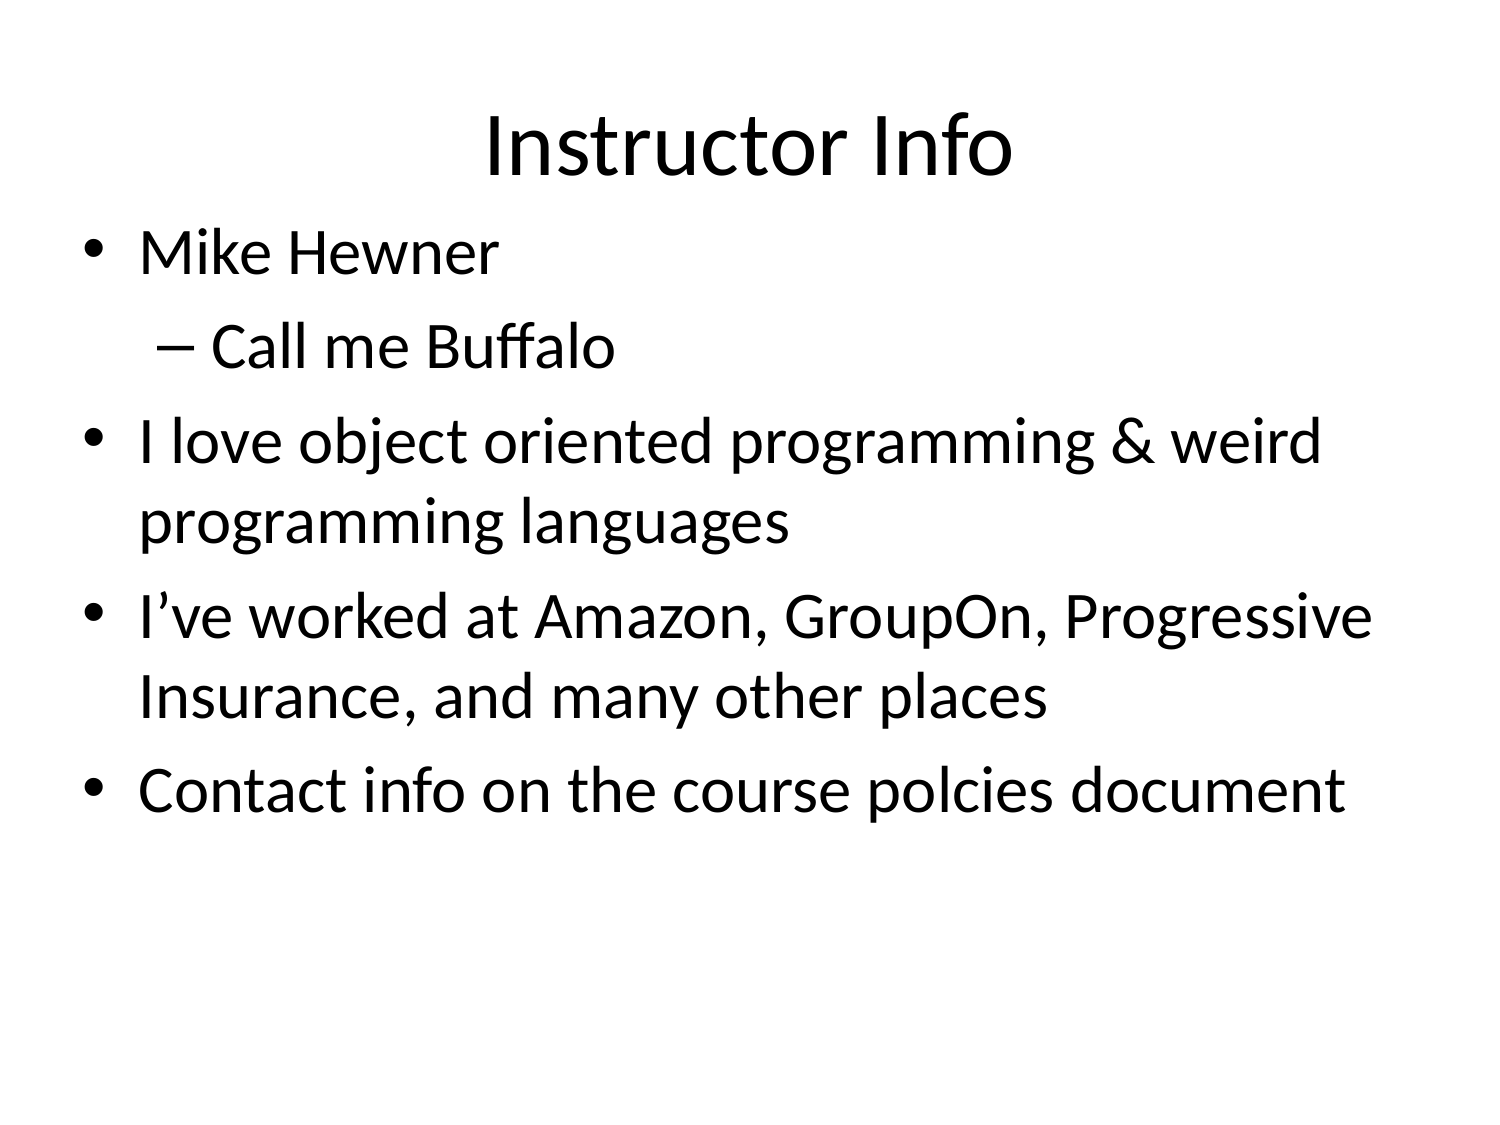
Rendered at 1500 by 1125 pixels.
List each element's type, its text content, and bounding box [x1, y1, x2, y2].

list Mike Hewner Call me Buffalo I love object oriented programming & weird programming languages I’ve worked at Amazon, GroupOn, Progressive Insurance, and many other places Contact info on the course polcies document [74, 199, 1426, 1088]
title Instructor Info [74, 14, 1426, 199]
